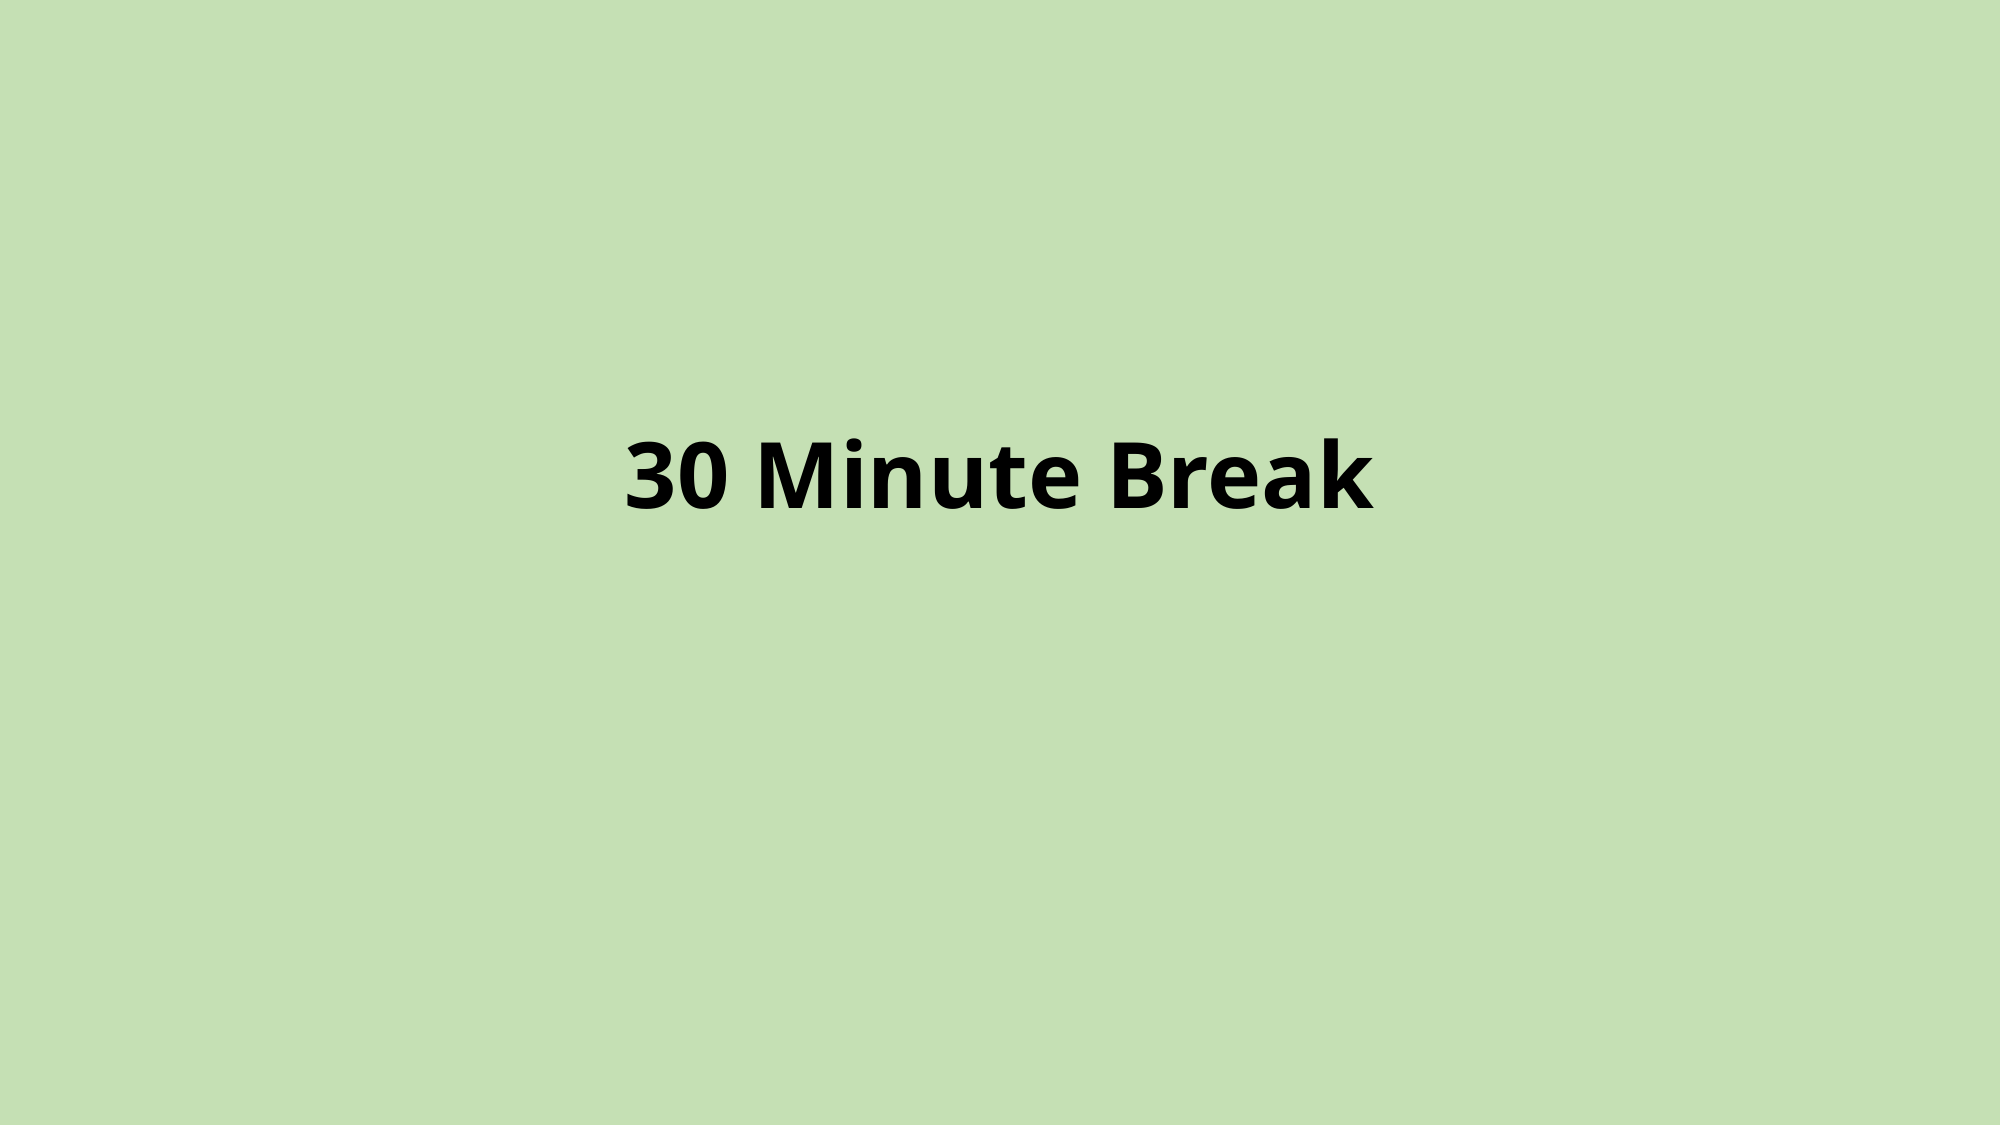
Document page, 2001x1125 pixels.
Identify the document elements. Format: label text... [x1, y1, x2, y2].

title 30 Minute Break [137, 370, 1863, 589]
